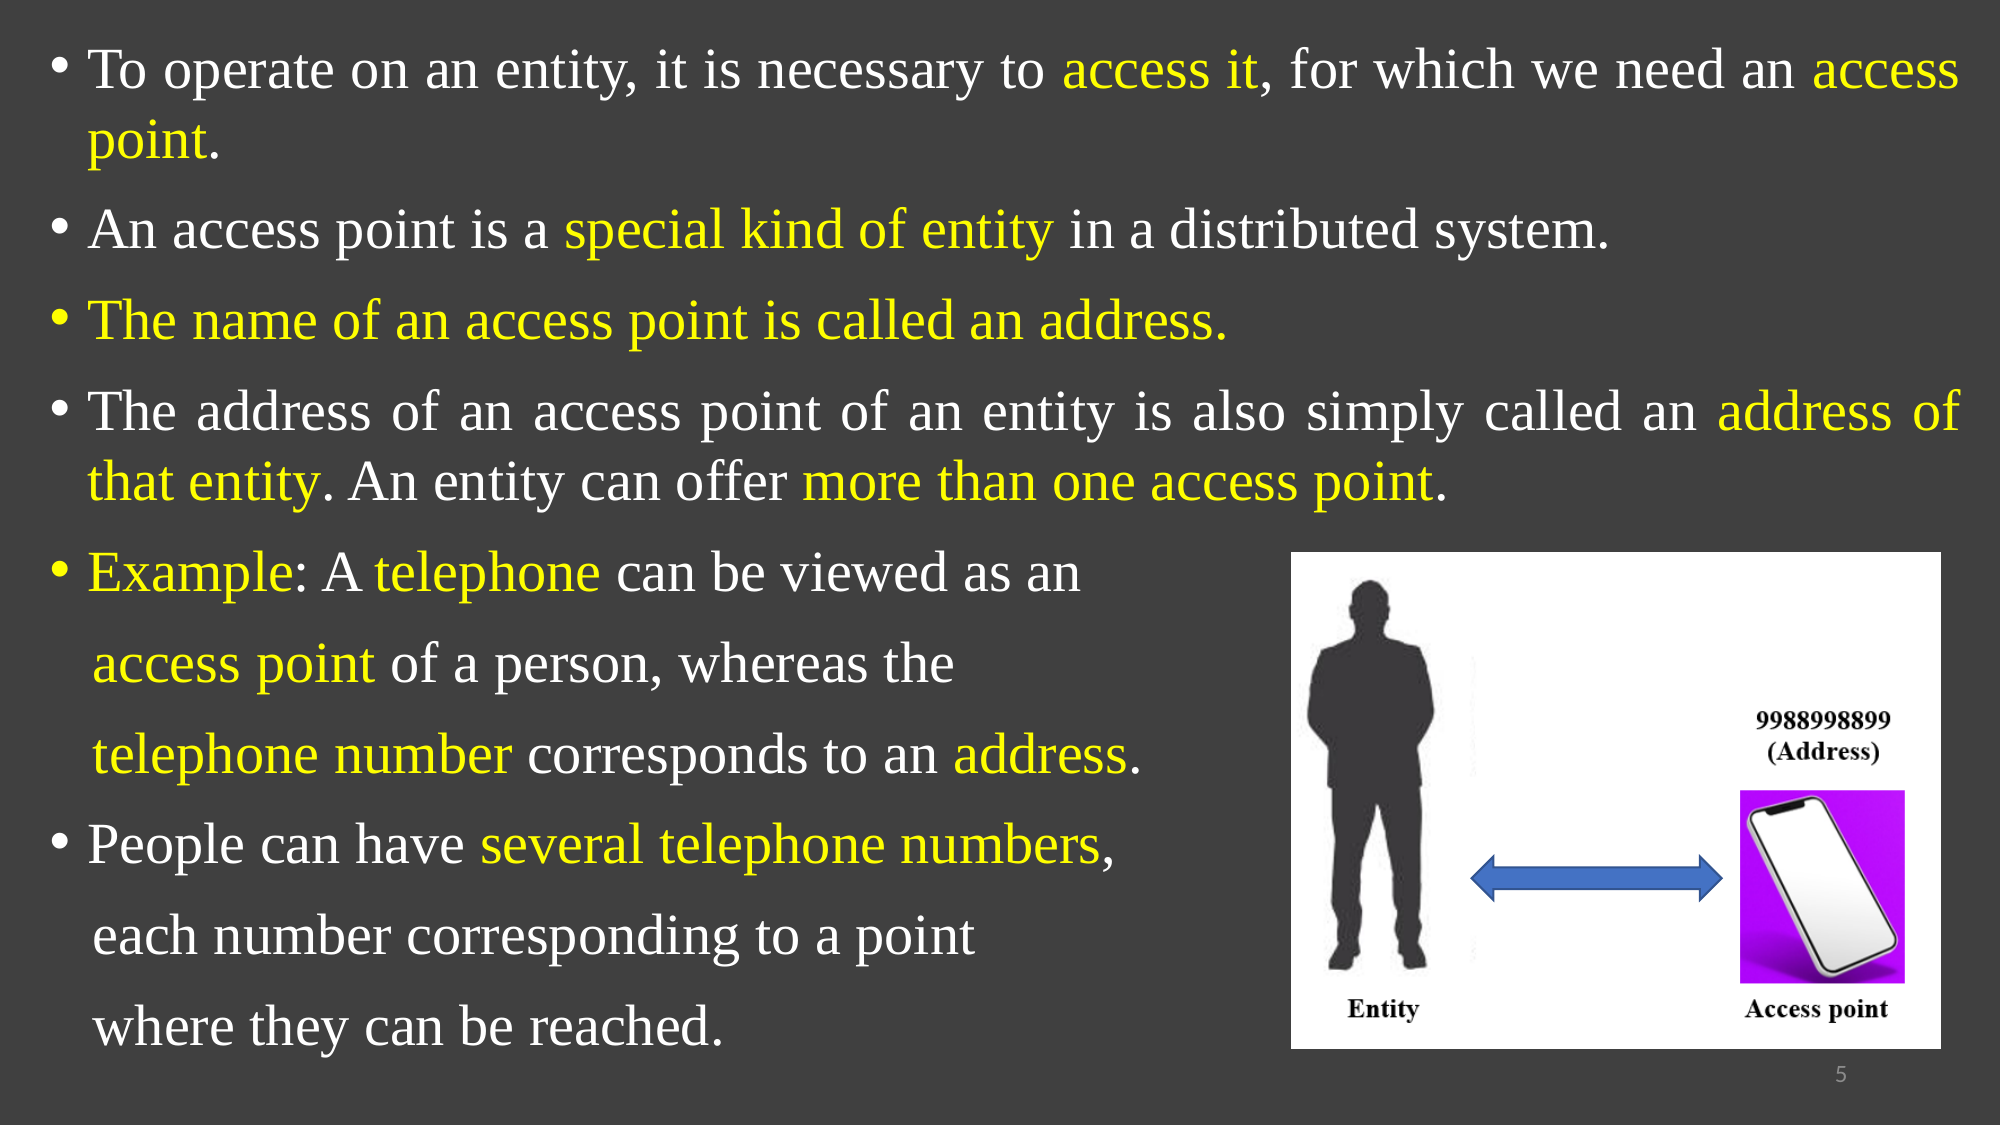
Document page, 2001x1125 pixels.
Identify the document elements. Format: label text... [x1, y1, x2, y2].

list To operate on an entity, it is necessary to access it, for which we need an access point. An access point is a special kind of entity in a distributed system. The name of an access point is called an address. The address of an access point of an entity is also simply called an address of that entity. An entity can offer more than one access point. Example: A telephone can be viewed as an access point of a person, whereas the telephone number corresponds to an address. People can have several telephone numbers, each number corresponding to a point where they can be reached. [34, 22, 1976, 1103]
picture [1290, 552, 1941, 1049]
slide_number 5 [1412, 1049, 1863, 1103]
